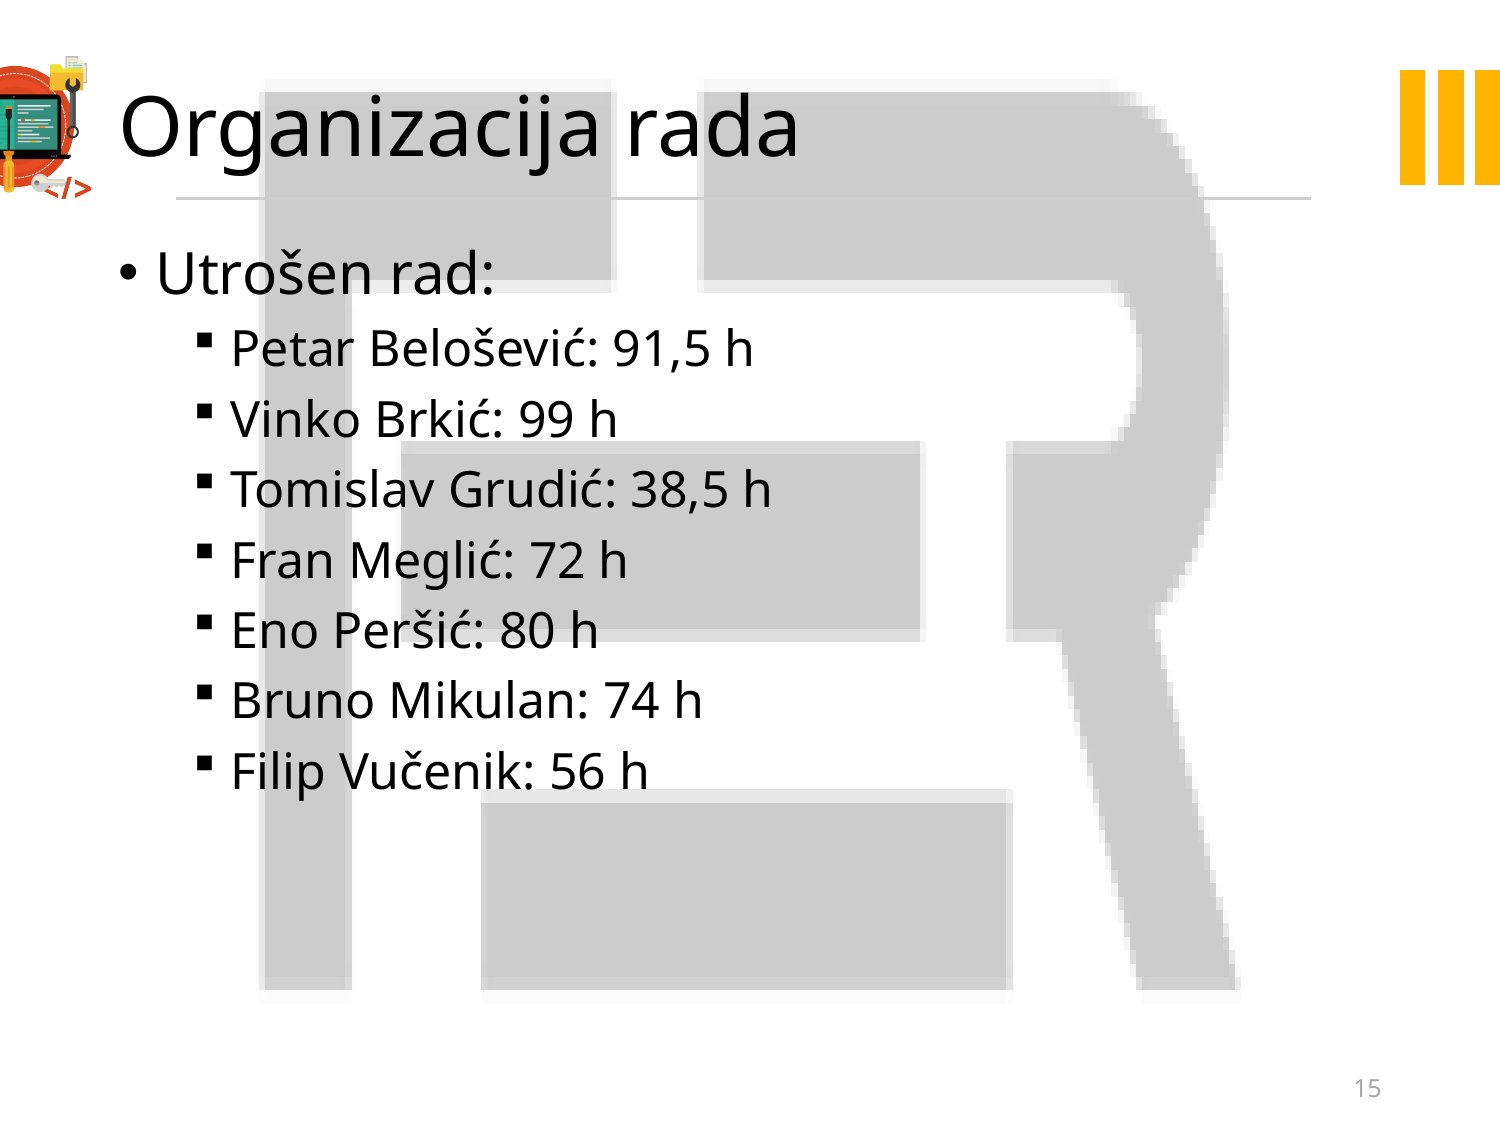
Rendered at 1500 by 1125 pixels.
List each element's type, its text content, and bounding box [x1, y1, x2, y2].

title Organizacija rada [103, 59, 1397, 199]
list Utrošen rad: Petar Belošević: 91,5 h Vinko Brkić: 99 h Tomislav Grudić: 38,5 h Fran Meglić: 72 h Eno Peršić: 80 h Bruno Mikulan: 74 h Filip Vučenik: 56 h [103, 228, 1397, 1038]
slide_number 15 [1310, 1065, 1397, 1125]
picture [0, 56, 91, 199]
